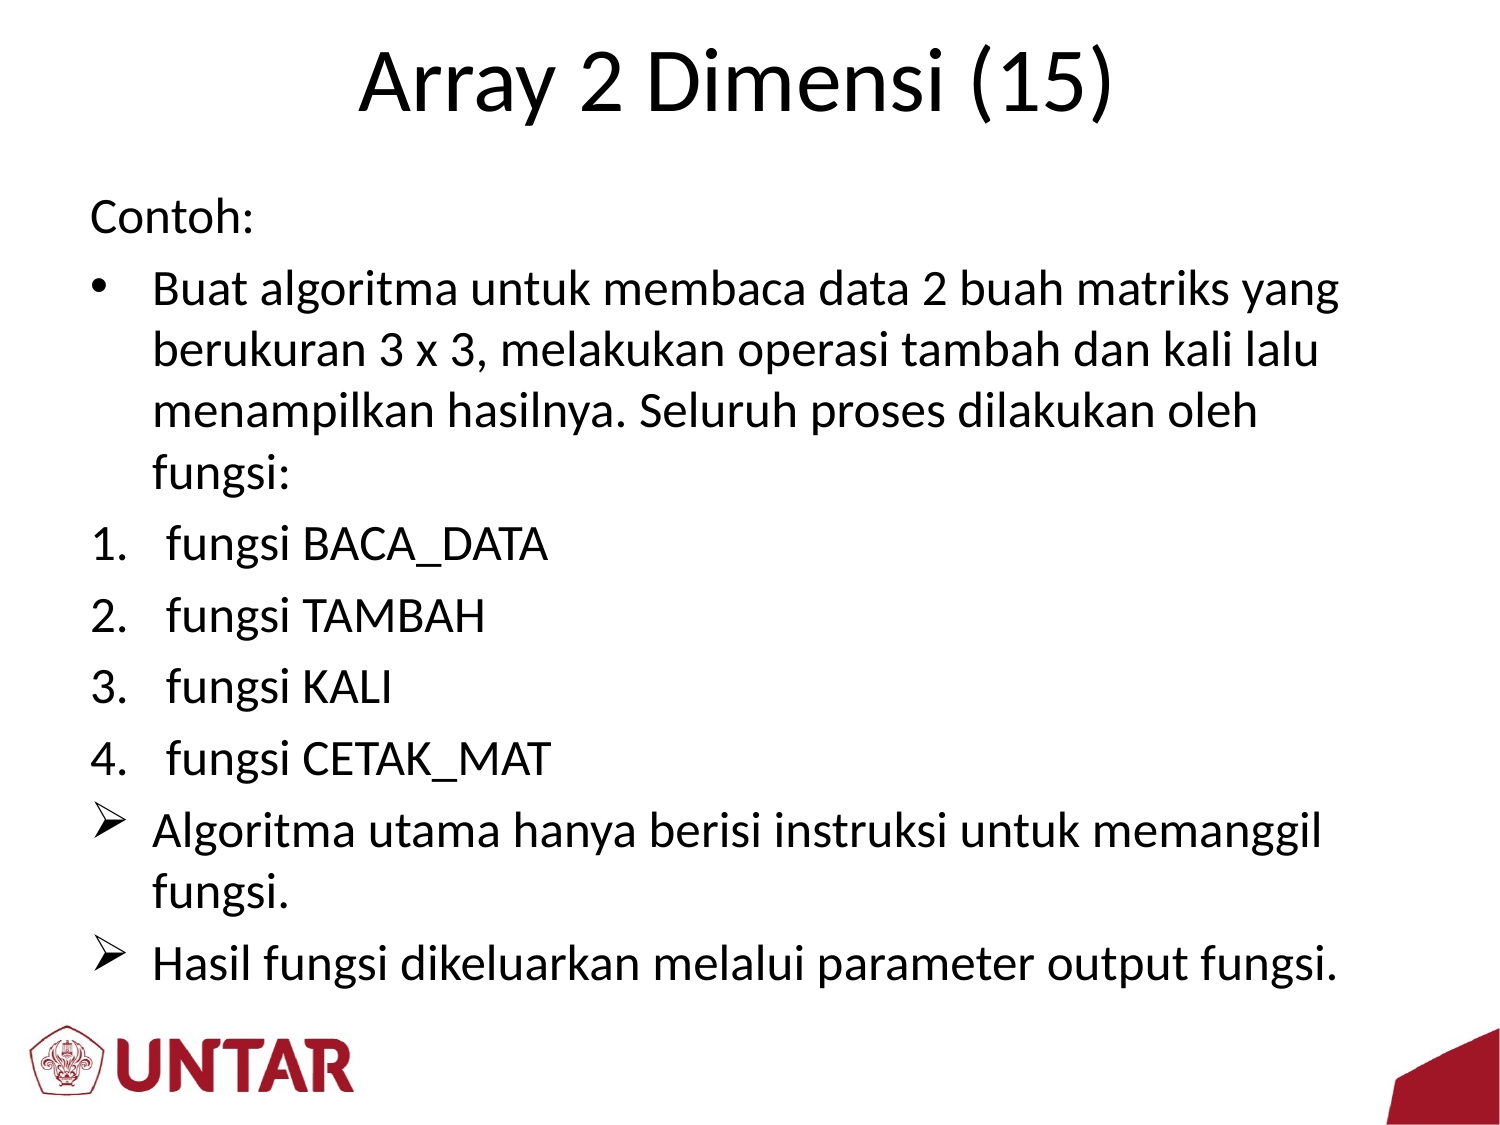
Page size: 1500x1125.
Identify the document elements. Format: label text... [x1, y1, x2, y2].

list Contoh: Buat algoritma untuk membaca data 2 buah matriks yang berukuran 3 x 3, melakukan operasi tambah dan kali lalu menampilkan hasilnya. Seluruh proses dilakukan oleh fungsi: fungsi BACA_DATA fungsi TAMBAH fungsi KALI fungsi CETAK_MAT Algoritma utama hanya berisi instruksi untuk memanggil fungsi. Hasil fungsi dikeluarkan melalui parameter output fungsi. [75, 174, 1425, 1005]
title Array 2 Dimensi (15) [62, 0, 1413, 150]
picture [0, 0, 1500, 1125]
